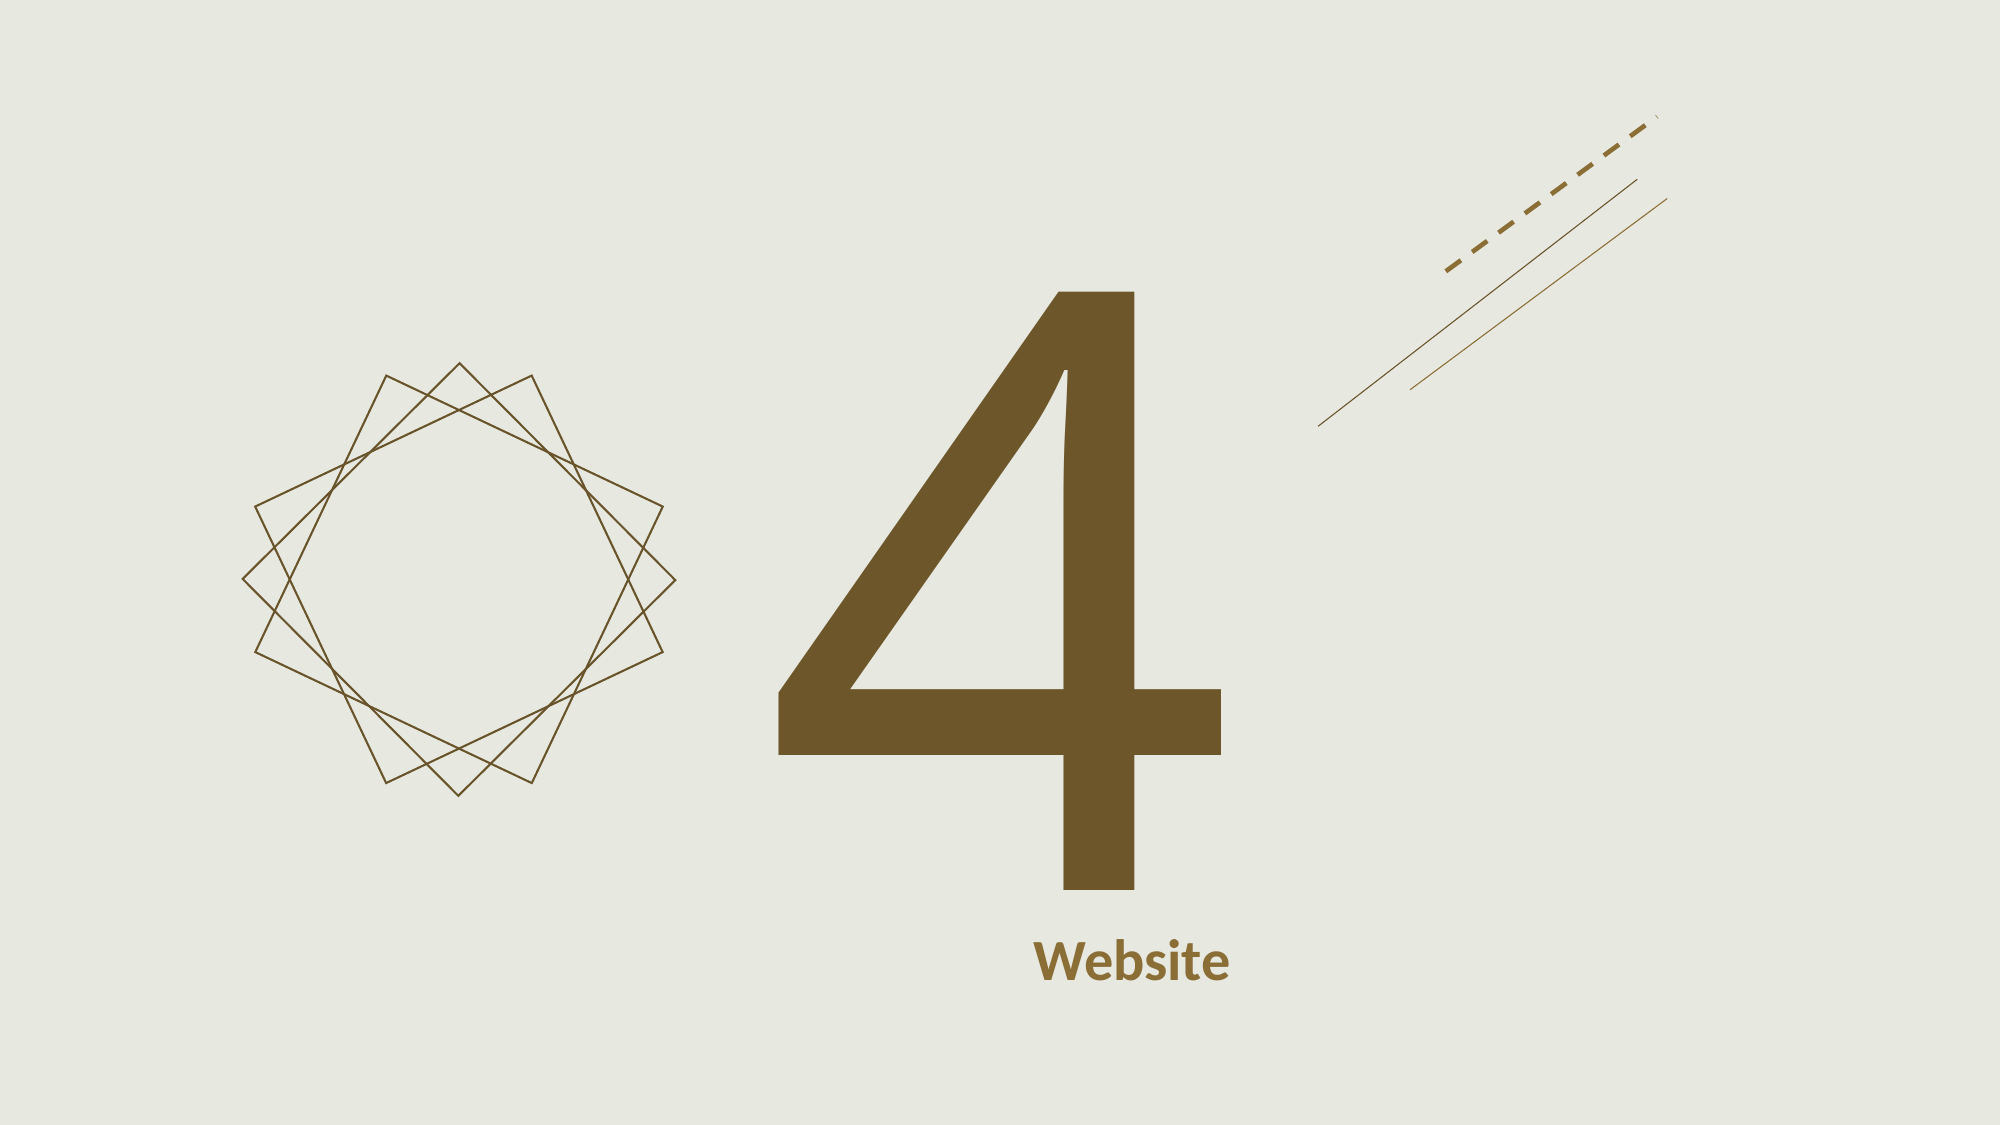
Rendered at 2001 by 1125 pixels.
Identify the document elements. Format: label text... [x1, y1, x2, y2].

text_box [305, 426, 612, 733]
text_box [1317, 116, 1668, 427]
text_box Website [1018, 914, 1385, 1000]
text_box 4 [746, 50, 1253, 1065]
